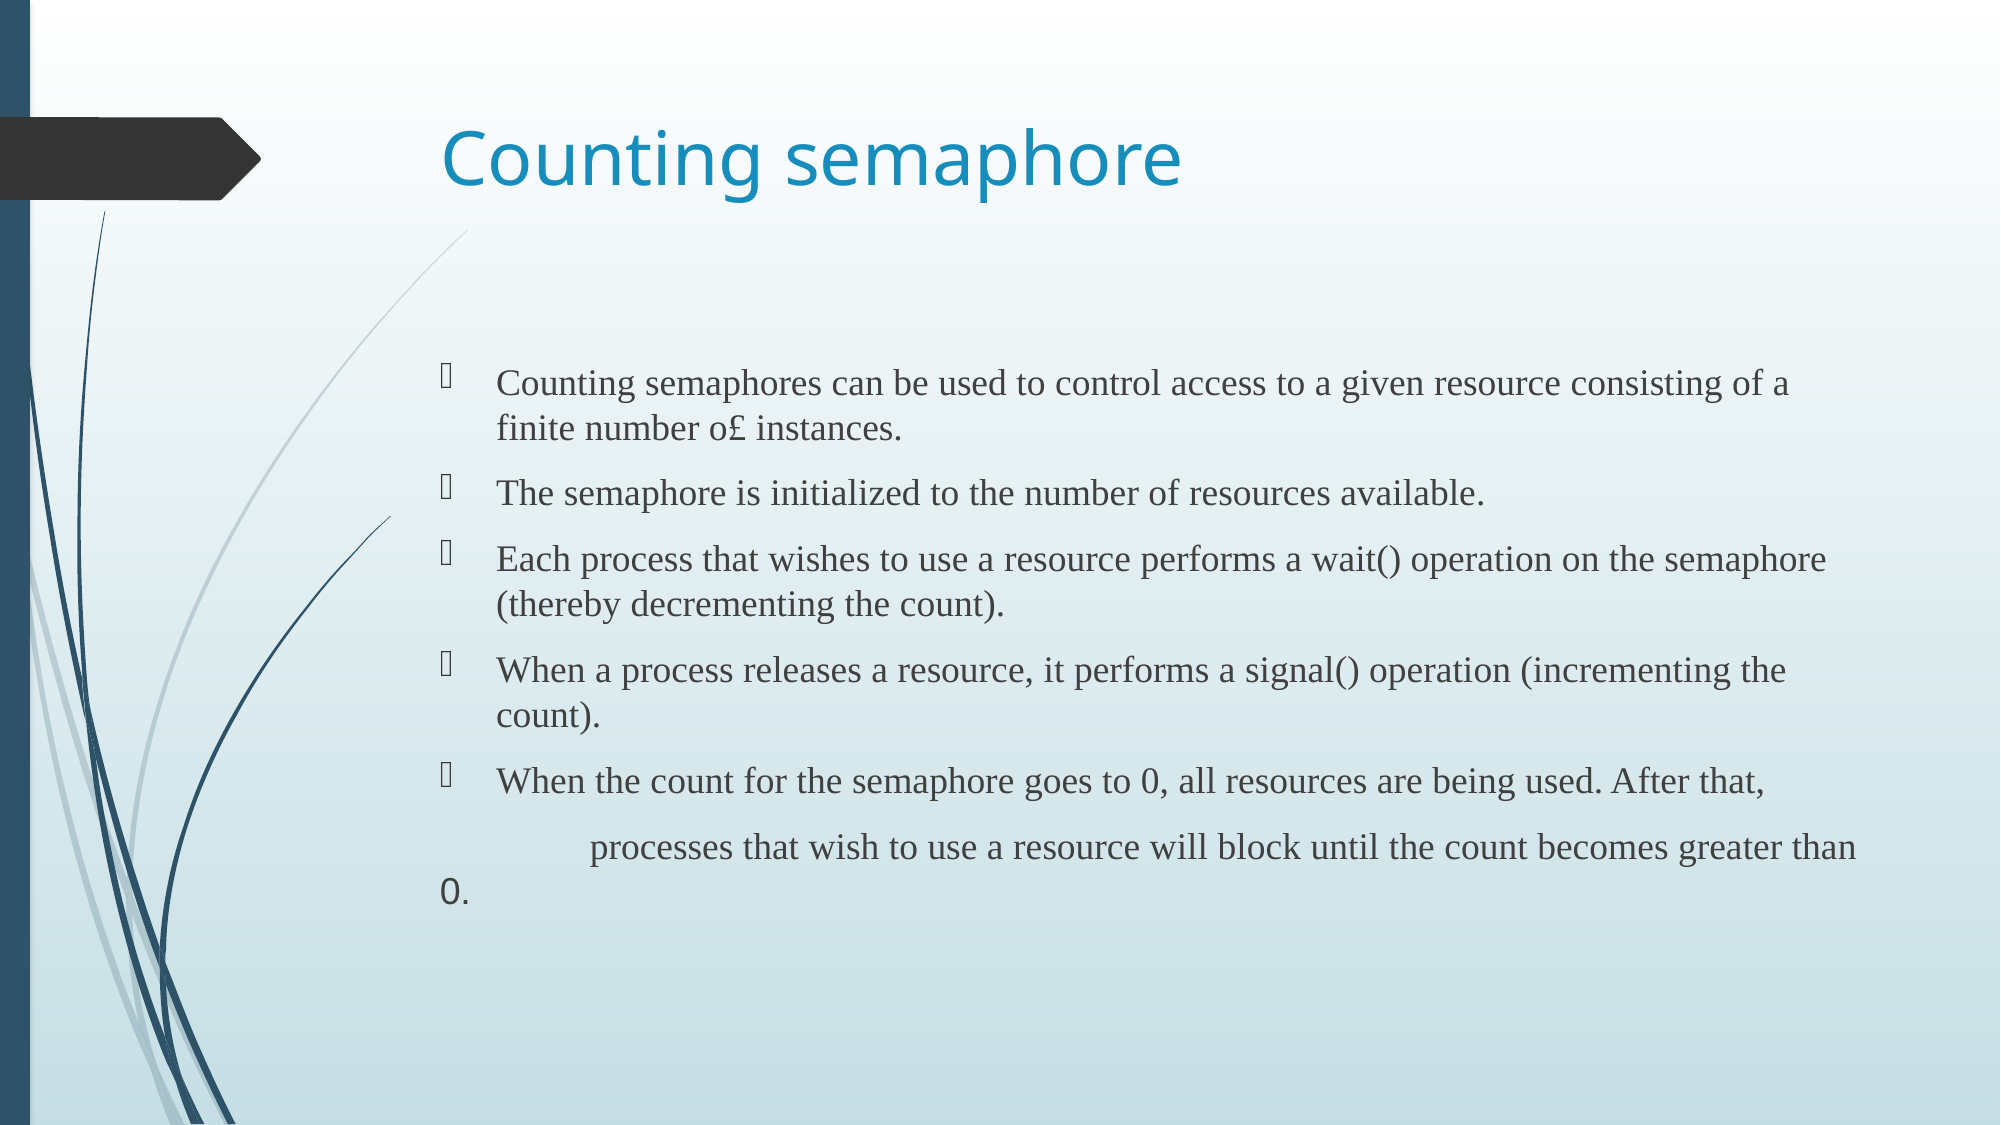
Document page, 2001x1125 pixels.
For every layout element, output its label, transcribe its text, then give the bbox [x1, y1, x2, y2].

title Counting semaphore [425, 102, 1888, 313]
list Counting semaphores can be used to control access to a given resource consisting of a finite number o£ instances. The semaphore is initialized to the number of resources available. Each process that wishes to use a resource performs a wait() operation on the semaphore (thereby decrementing the count). When a process releases a resource, it performs a signal() operation (incrementing the count). When the count for the semaphore goes to 0, all resources are being used. After that, processes that wish to use a resource will block until the count becomes greater than 0. [424, 350, 1888, 970]
